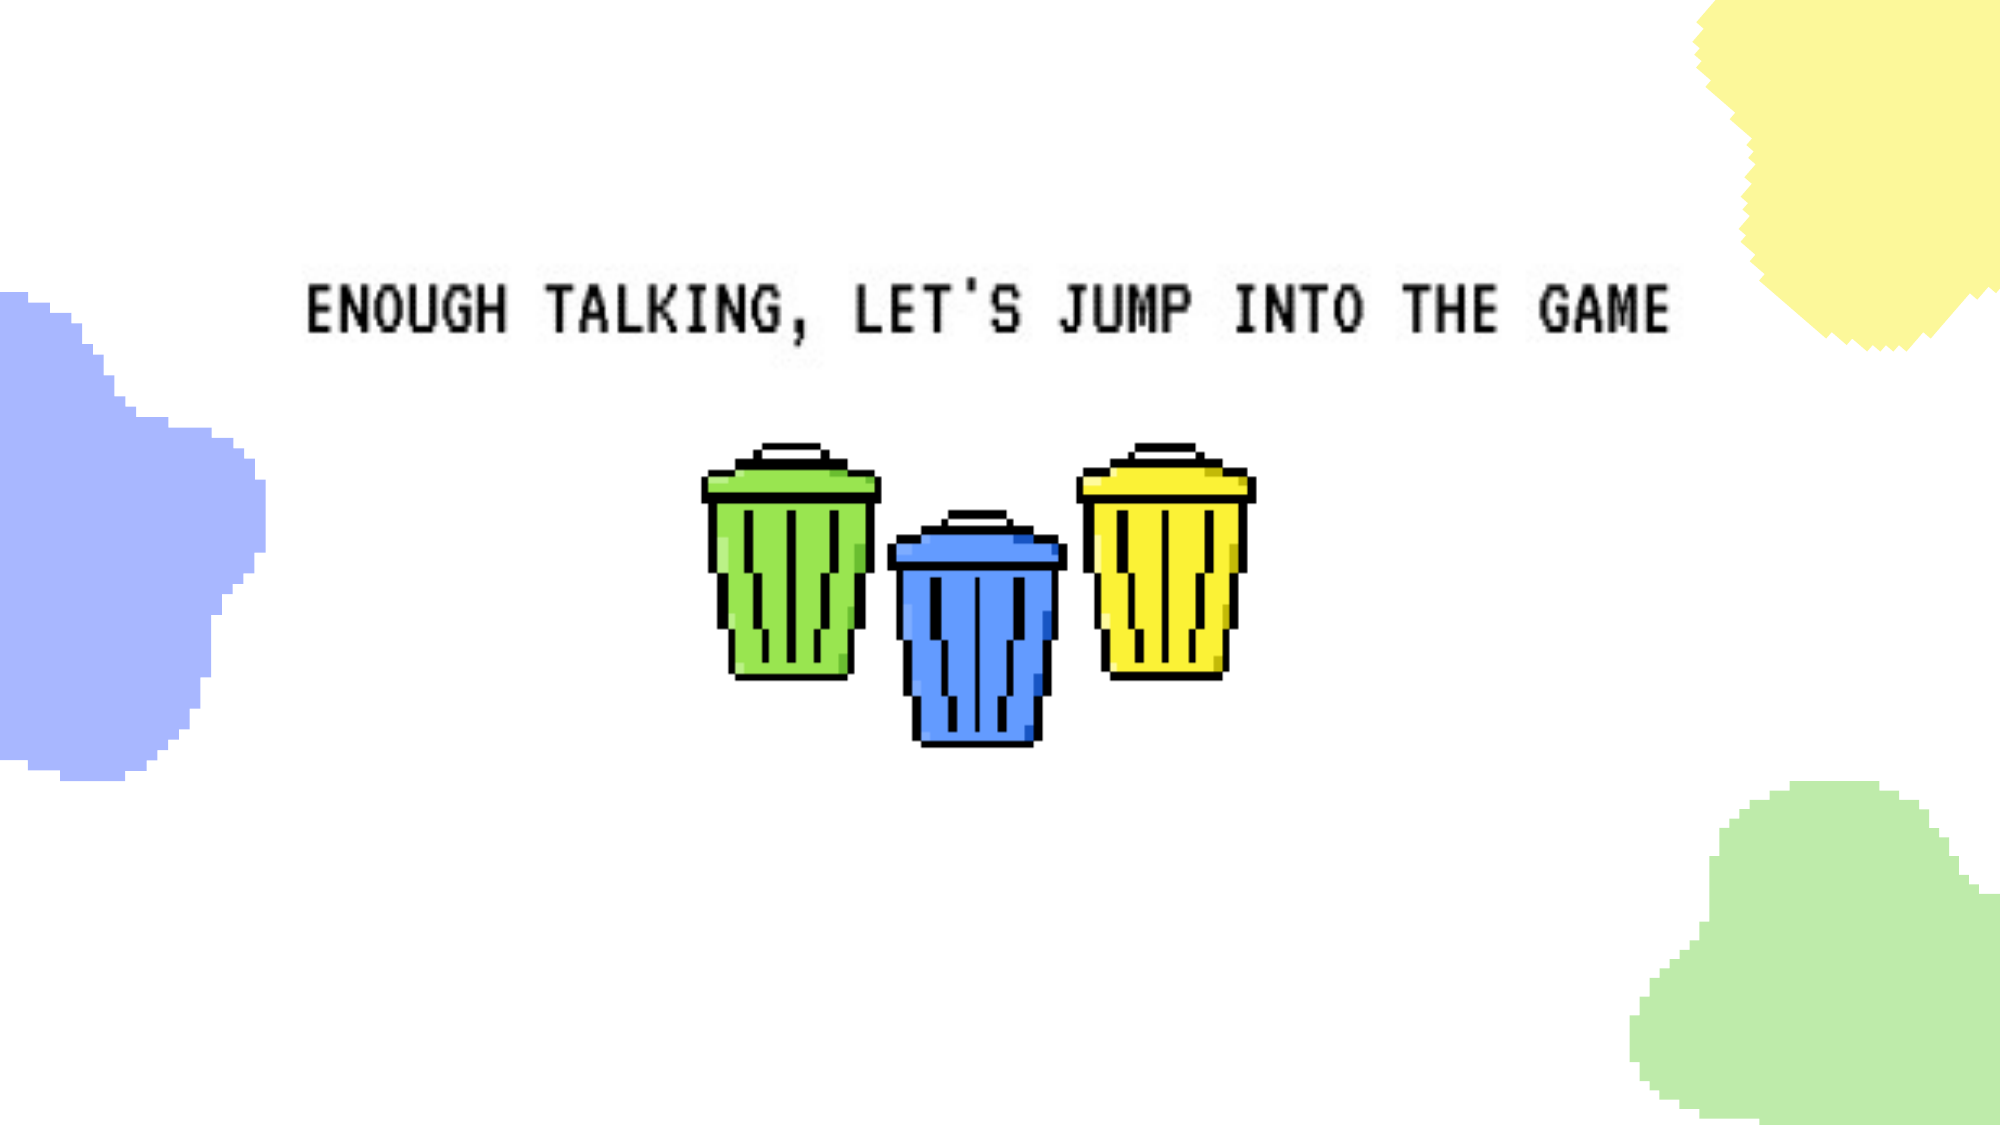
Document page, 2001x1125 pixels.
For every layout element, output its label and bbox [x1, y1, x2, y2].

text_box [1629, 781, 2000, 1125]
text_box [0, 292, 266, 782]
text_box [1692, 0, 2000, 352]
picture [251, 229, 1749, 765]
